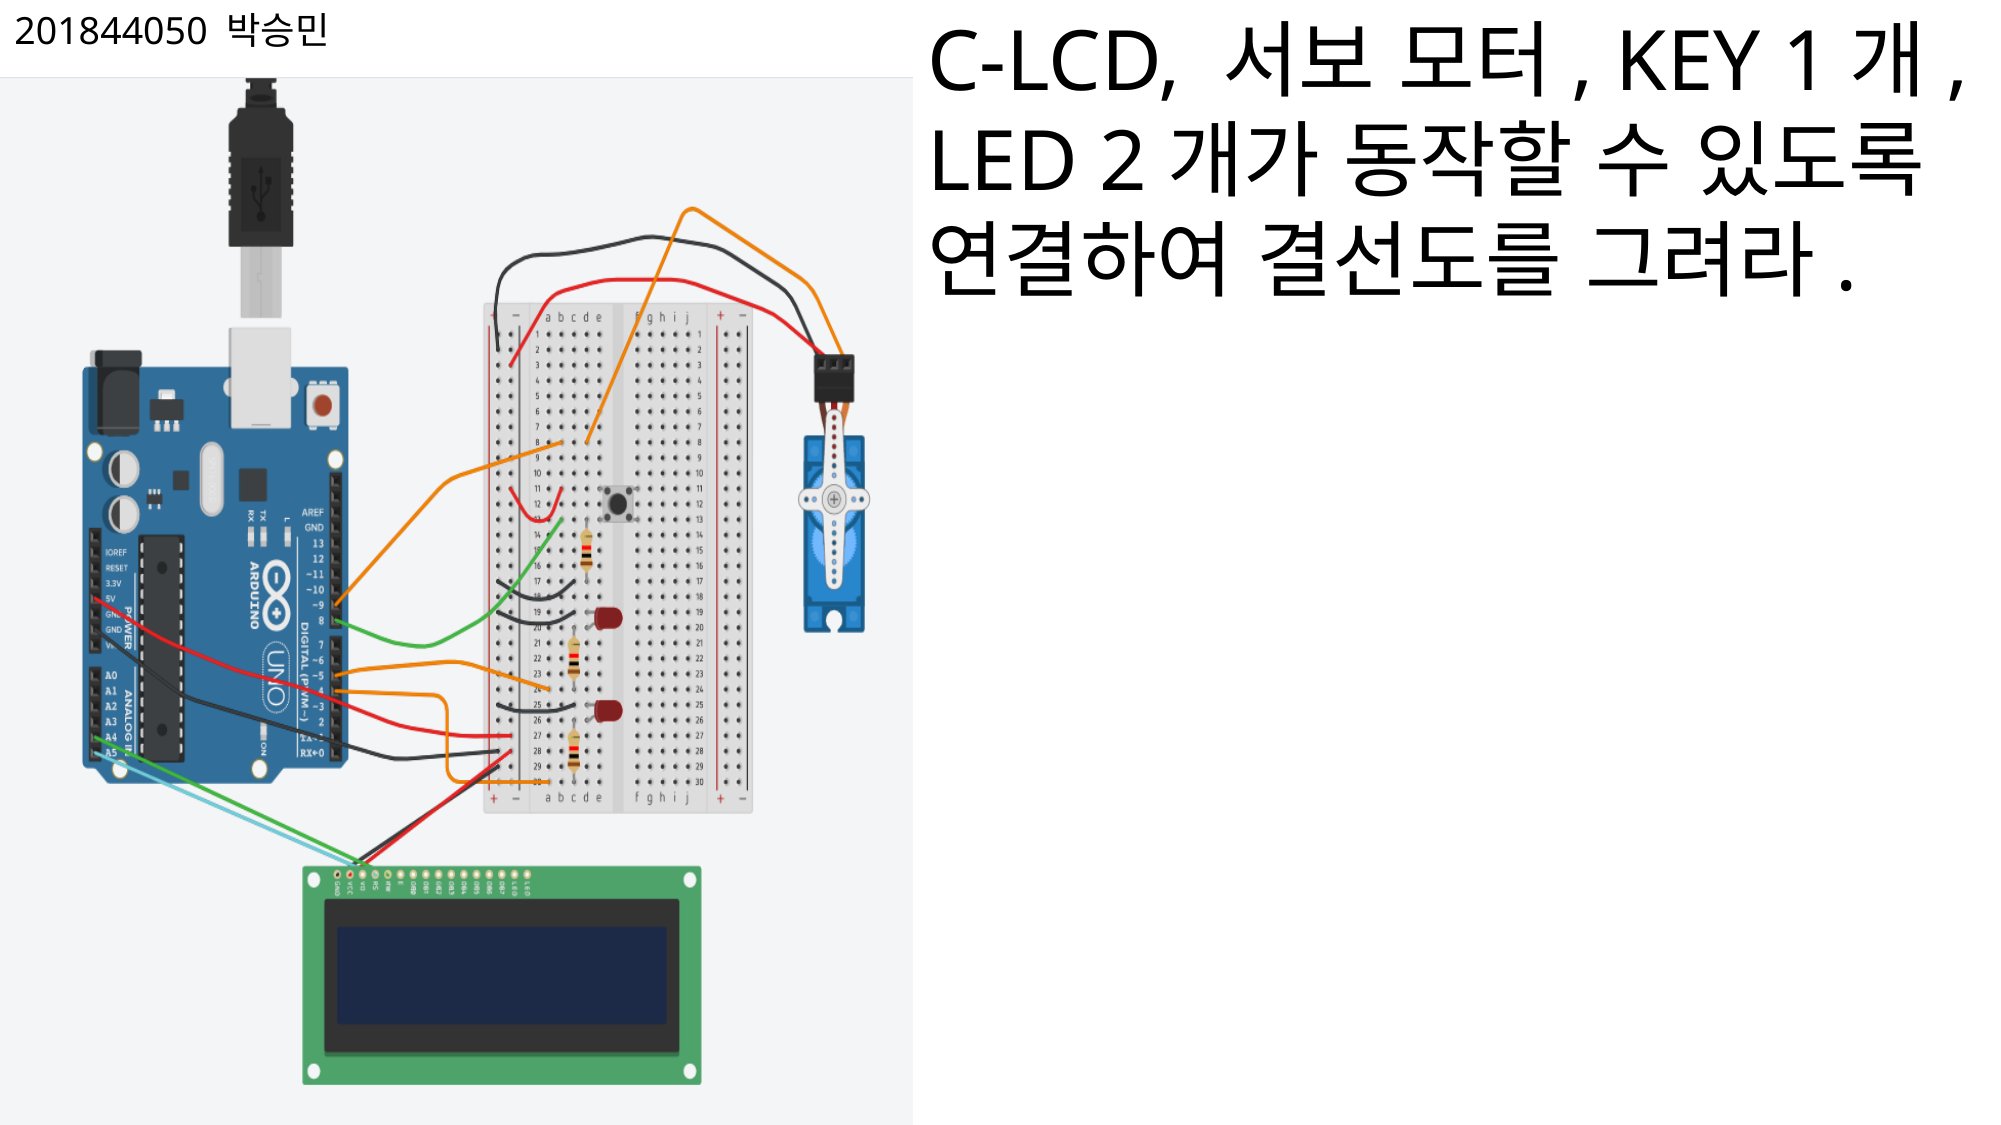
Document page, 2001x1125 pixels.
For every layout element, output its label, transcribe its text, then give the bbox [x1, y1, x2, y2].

text_box C-LCD, 서보 모터, KEY 1개, LED 2개가 동작할 수 있도록 연결하여 결선도를 그려라. [912, 0, 2000, 315]
text_box 201844050 박승민 [0, 0, 345, 60]
picture [0, 77, 913, 1125]
